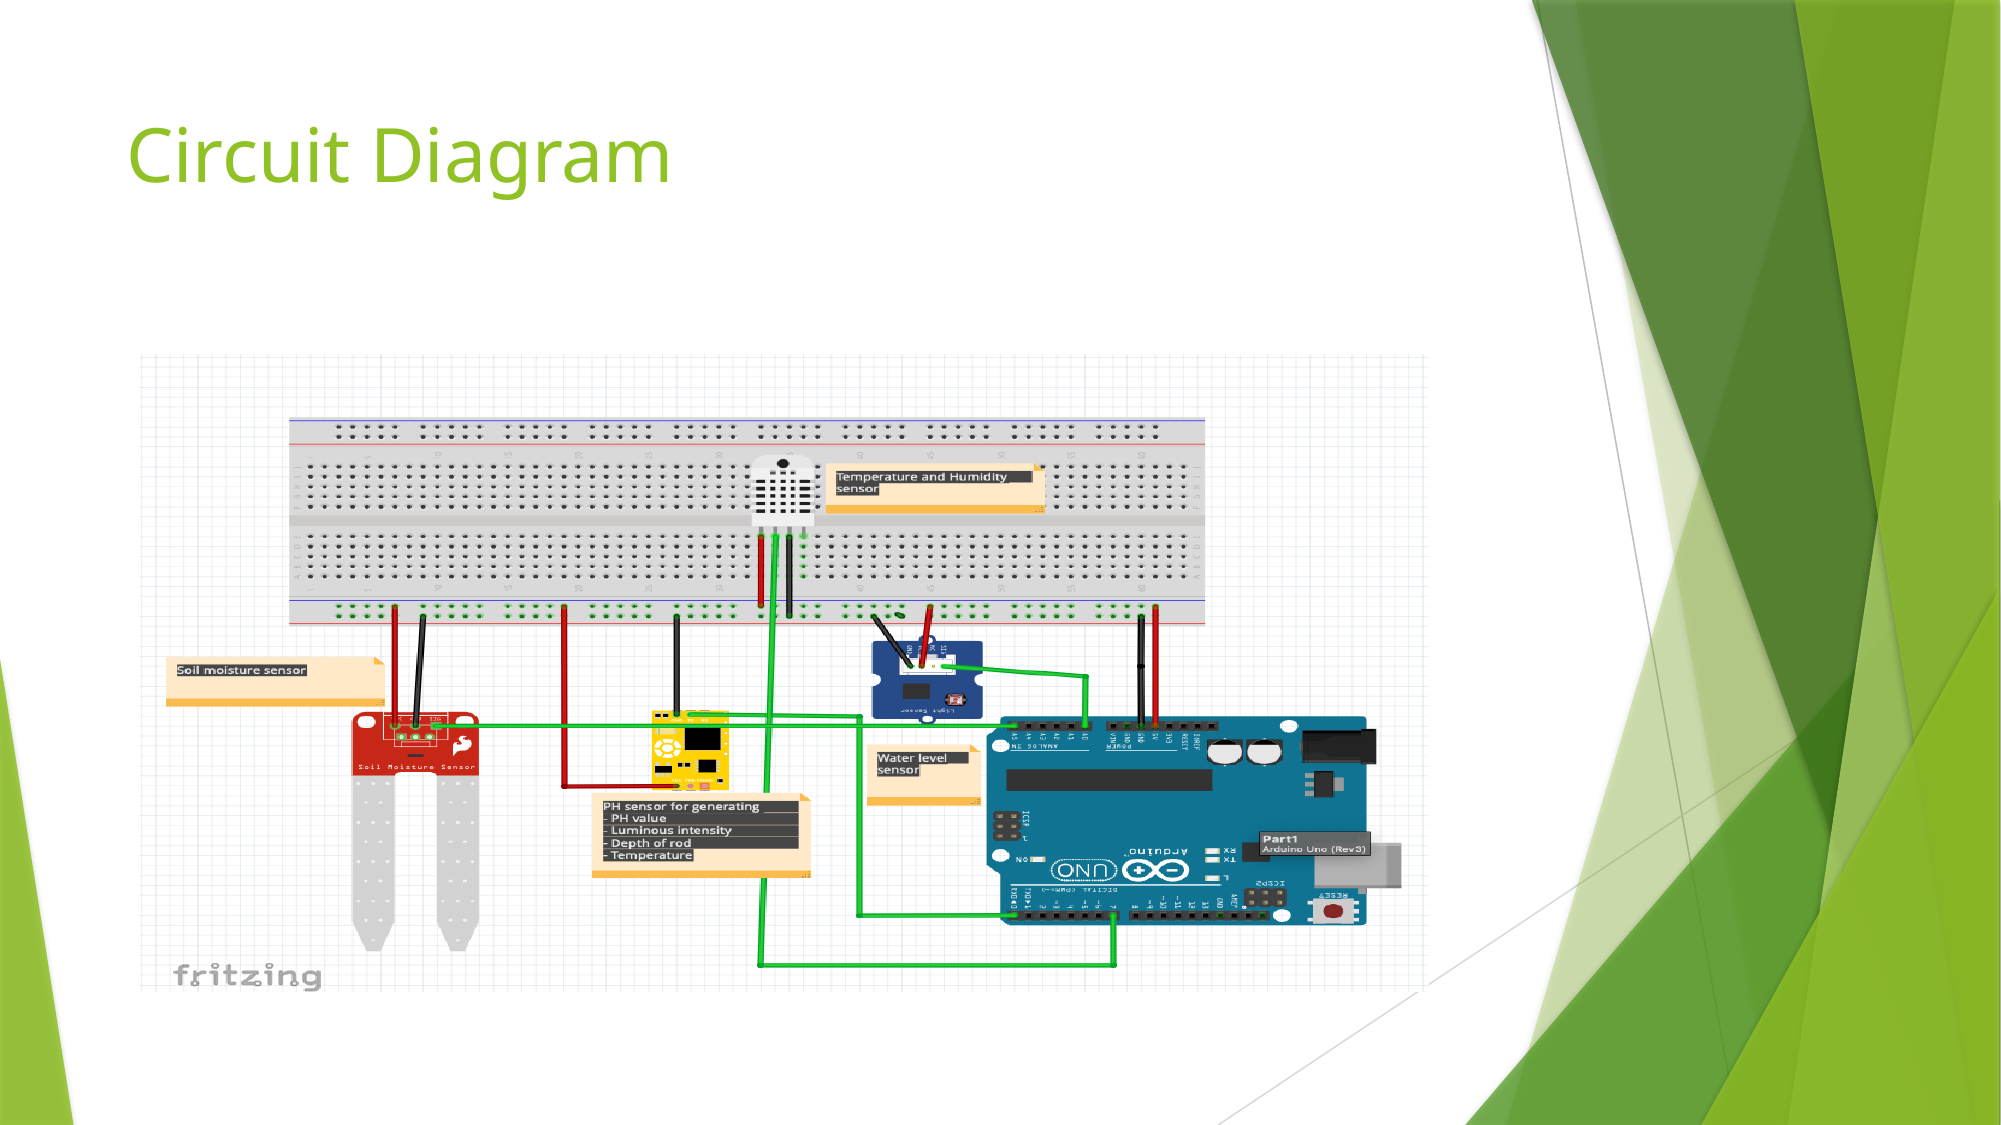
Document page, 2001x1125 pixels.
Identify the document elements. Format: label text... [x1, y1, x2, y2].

title Circuit Diagram [111, 99, 1522, 317]
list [138, 353, 1429, 992]
